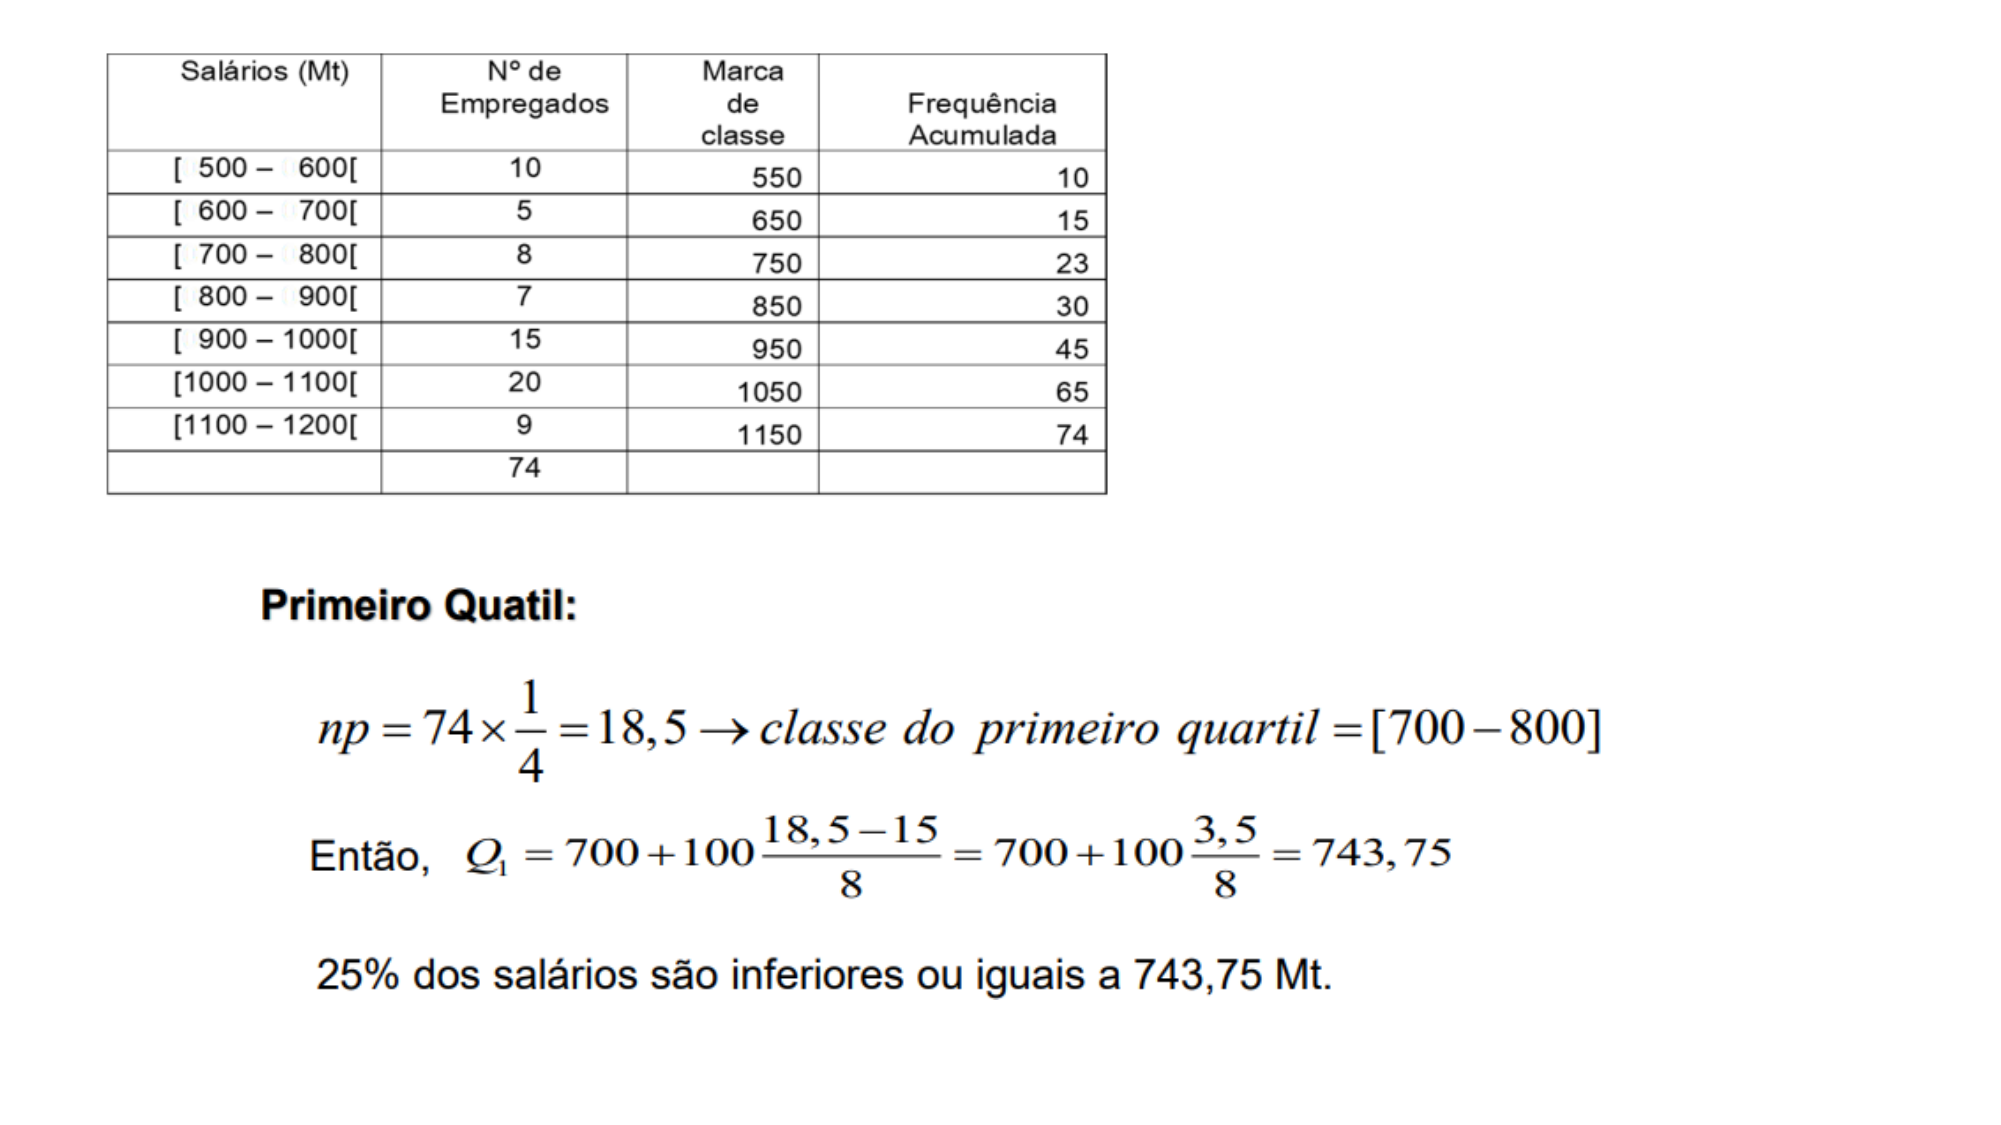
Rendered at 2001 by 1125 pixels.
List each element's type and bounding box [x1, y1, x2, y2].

picture [96, 38, 1136, 510]
picture [254, 581, 1615, 1000]
